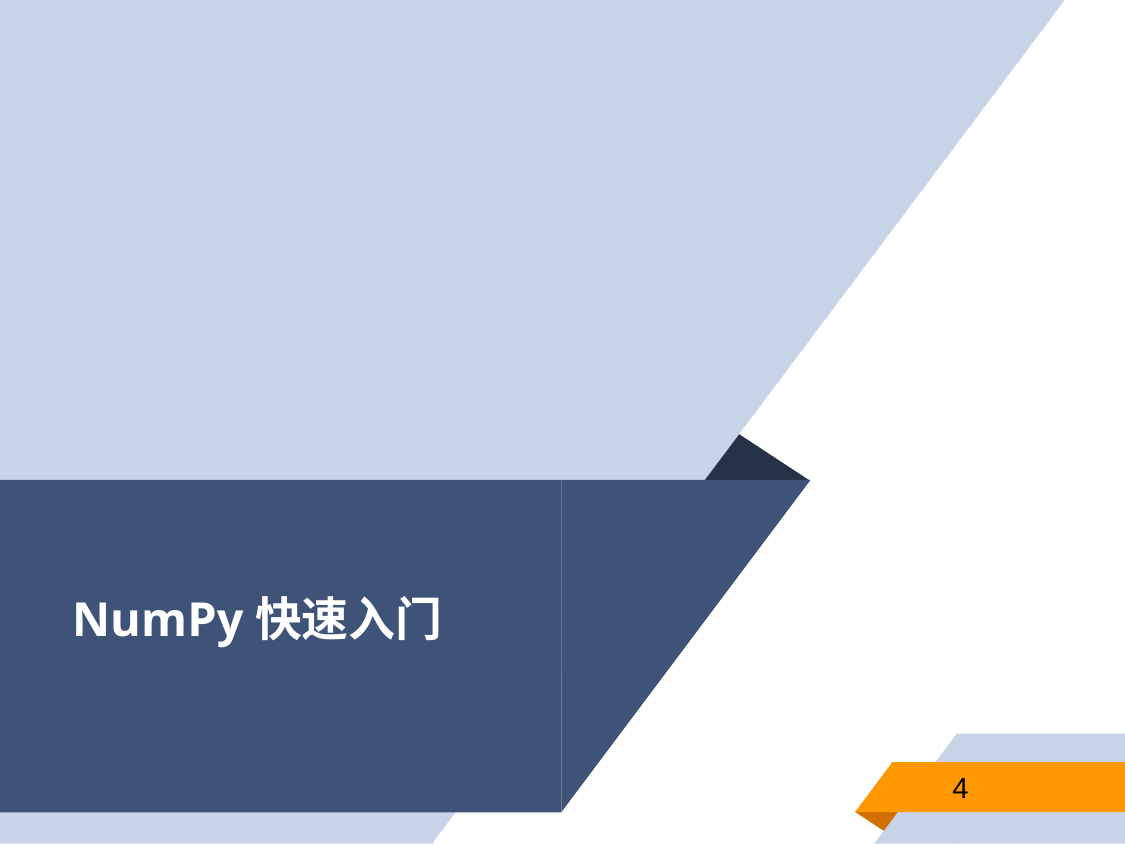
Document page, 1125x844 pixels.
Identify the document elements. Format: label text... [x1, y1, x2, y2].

title NumPy快速入门 [57, 480, 561, 662]
slide_number 4 [937, 760, 1121, 813]
